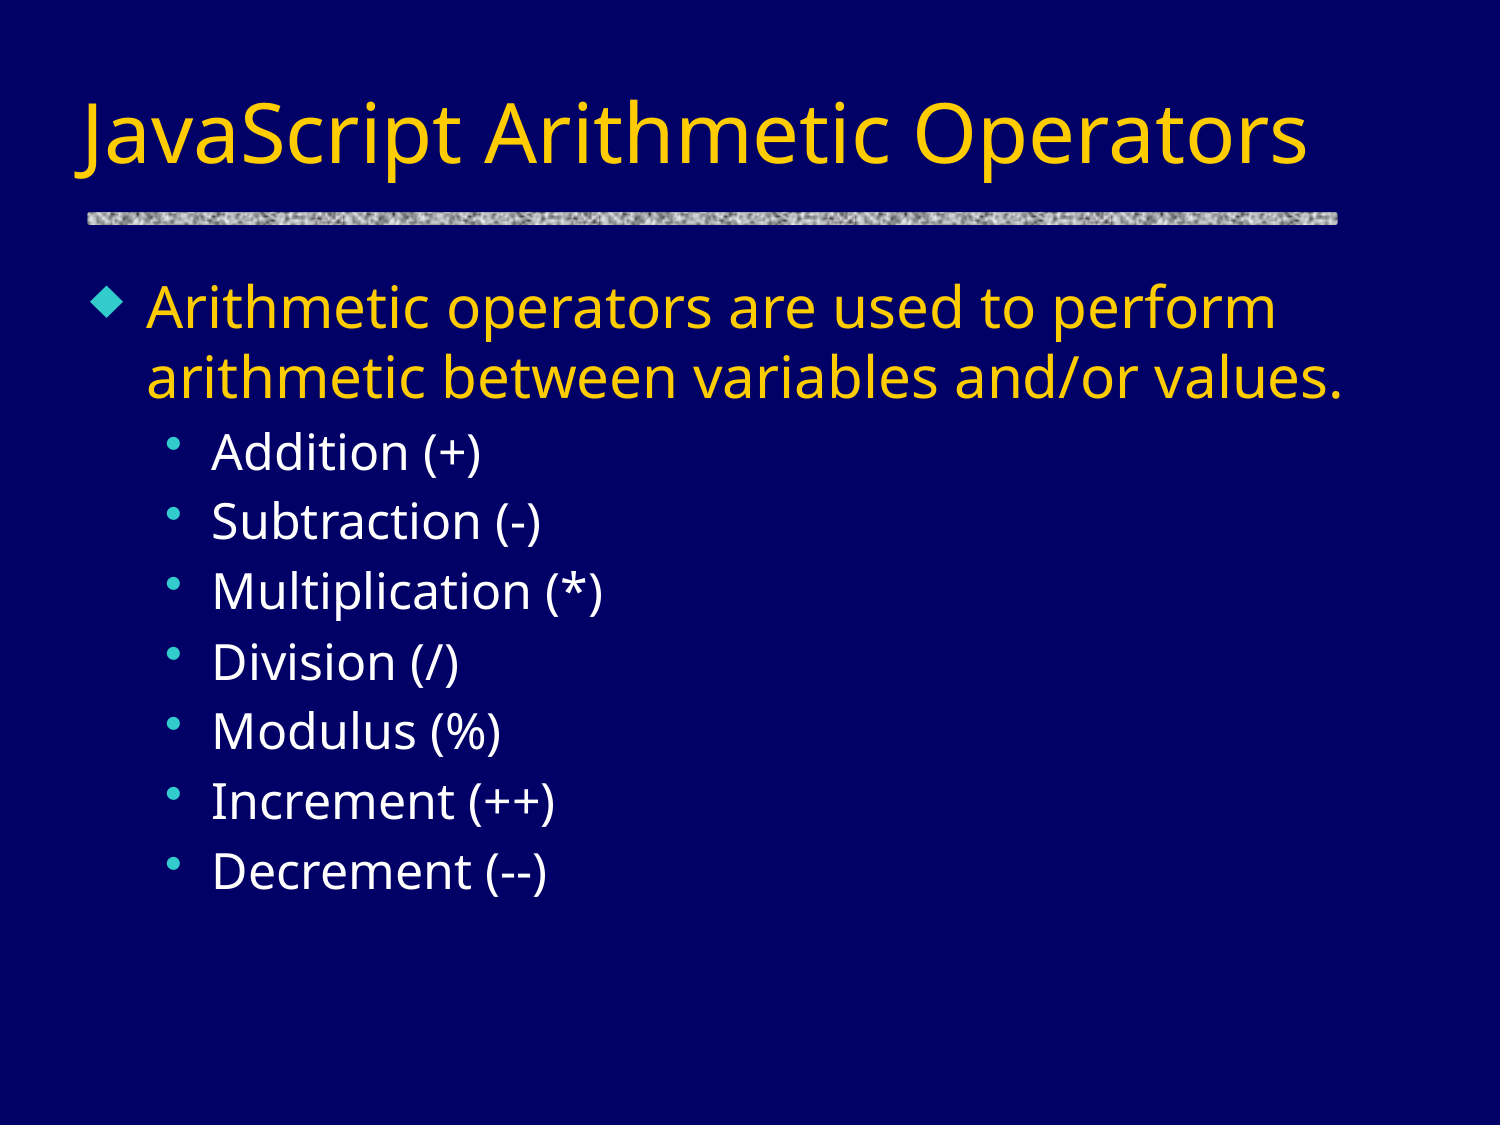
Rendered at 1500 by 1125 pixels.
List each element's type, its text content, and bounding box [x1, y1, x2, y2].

list Arithmetic operators are used to perform arithmetic between variables and/or values. Addition (+) Subtraction (-) Multiplication (*) Division (/) Modulus (%) Increment (++) Decrement (--) [74, 262, 1417, 994]
title JavaScript Arithmetic Operators [66, 37, 1342, 188]
picture [87, 212, 1338, 225]
